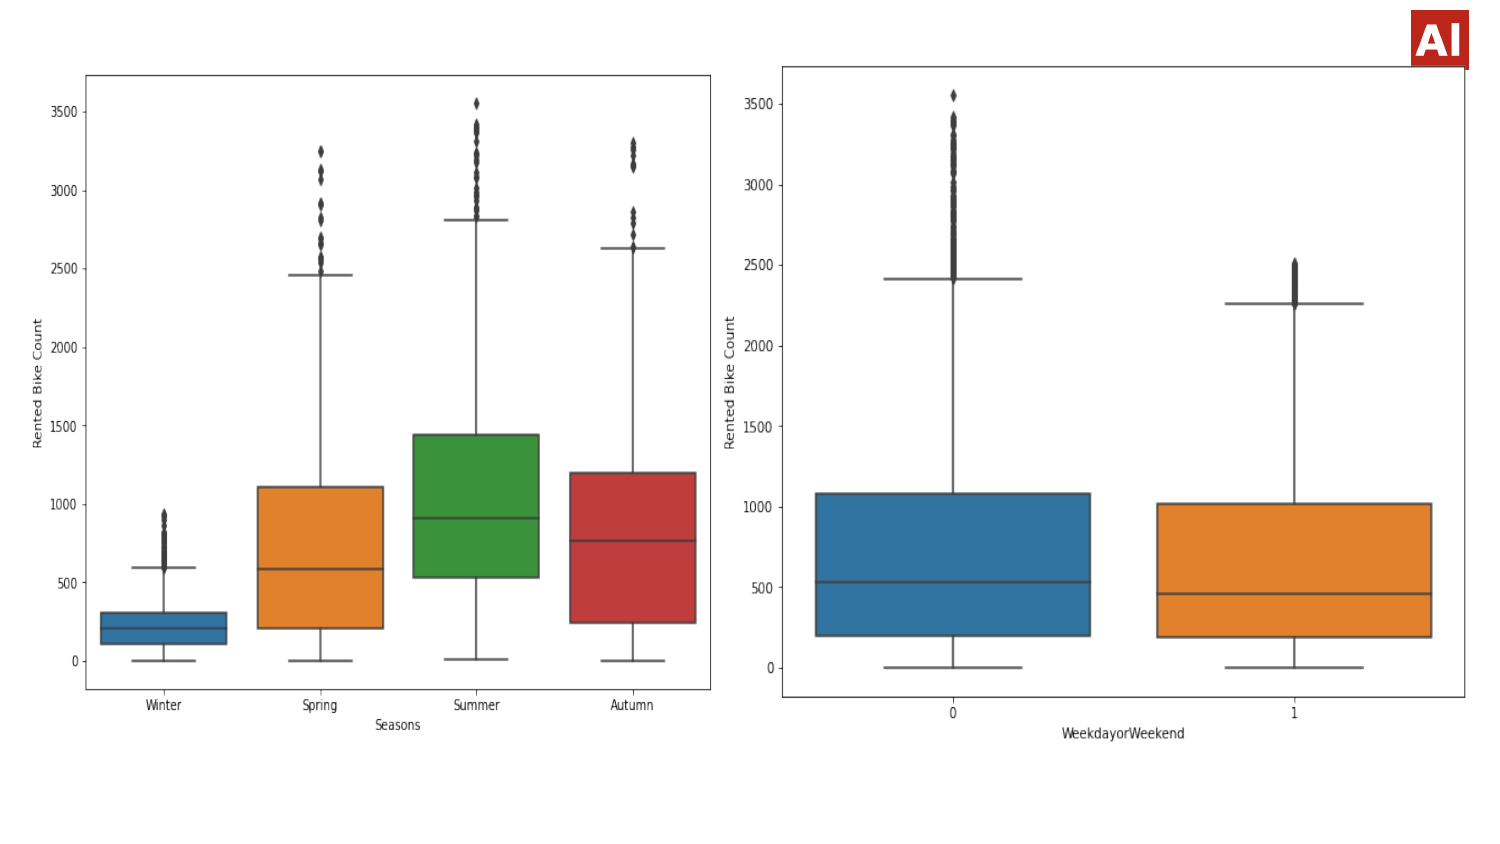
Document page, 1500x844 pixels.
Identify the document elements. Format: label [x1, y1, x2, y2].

picture [26, 10, 1473, 752]
